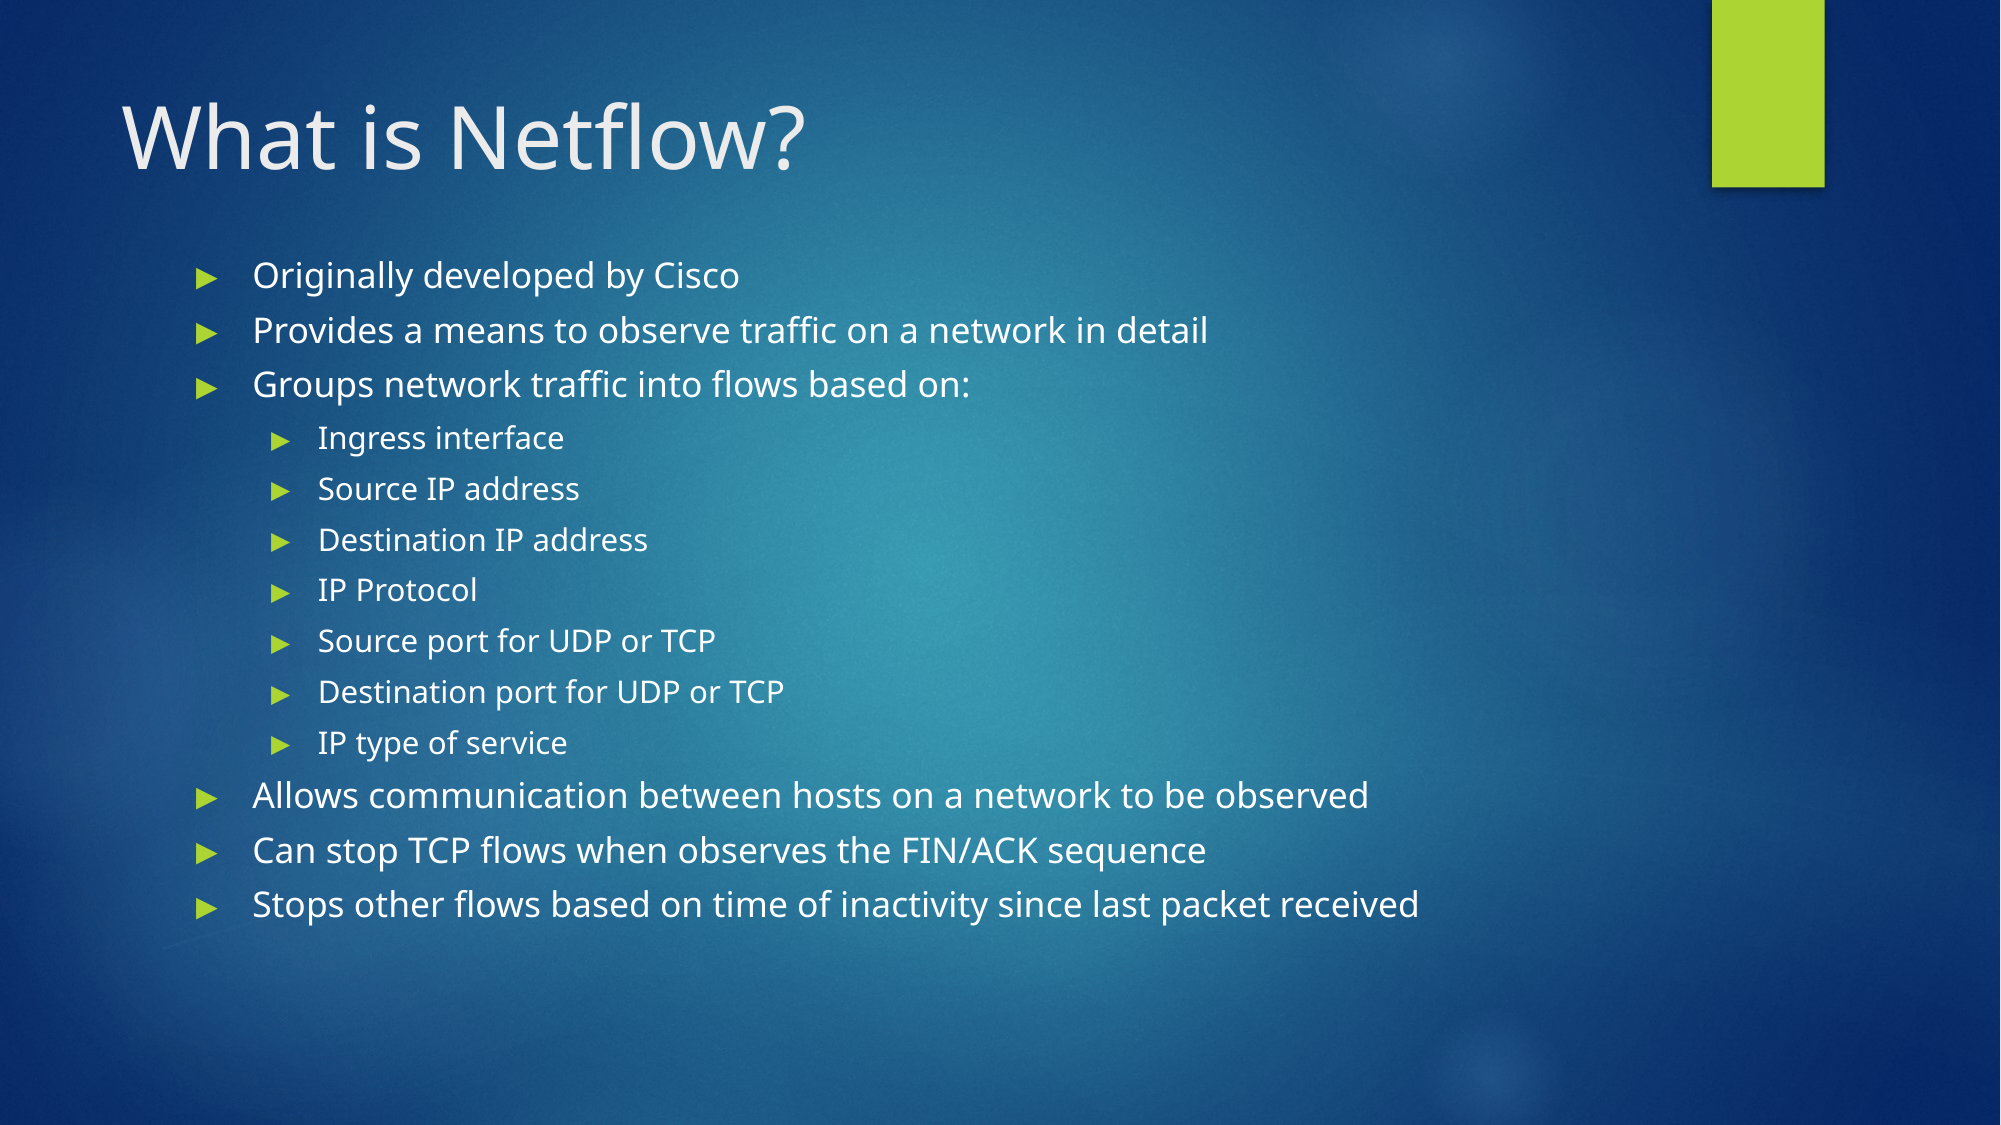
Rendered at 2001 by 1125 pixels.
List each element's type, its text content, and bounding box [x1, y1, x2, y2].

list Originally developed by Cisco Provides a means to observe traffic on a network in detail Groups network traffic into flows based on: Ingress interface Source IP address Destination IP address IP Protocol Source port for UDP or TCP Destination port for UDP or TCP IP type of service Allows communication between hosts on a network to be observed Can stop TCP flows when observes the FIN/ACK sequence Stops other flows based on time of inactivity since last packet received [181, 253, 1649, 942]
title What is Netflow? [106, 74, 1649, 304]
picture [0, 0, 2001, 1125]
